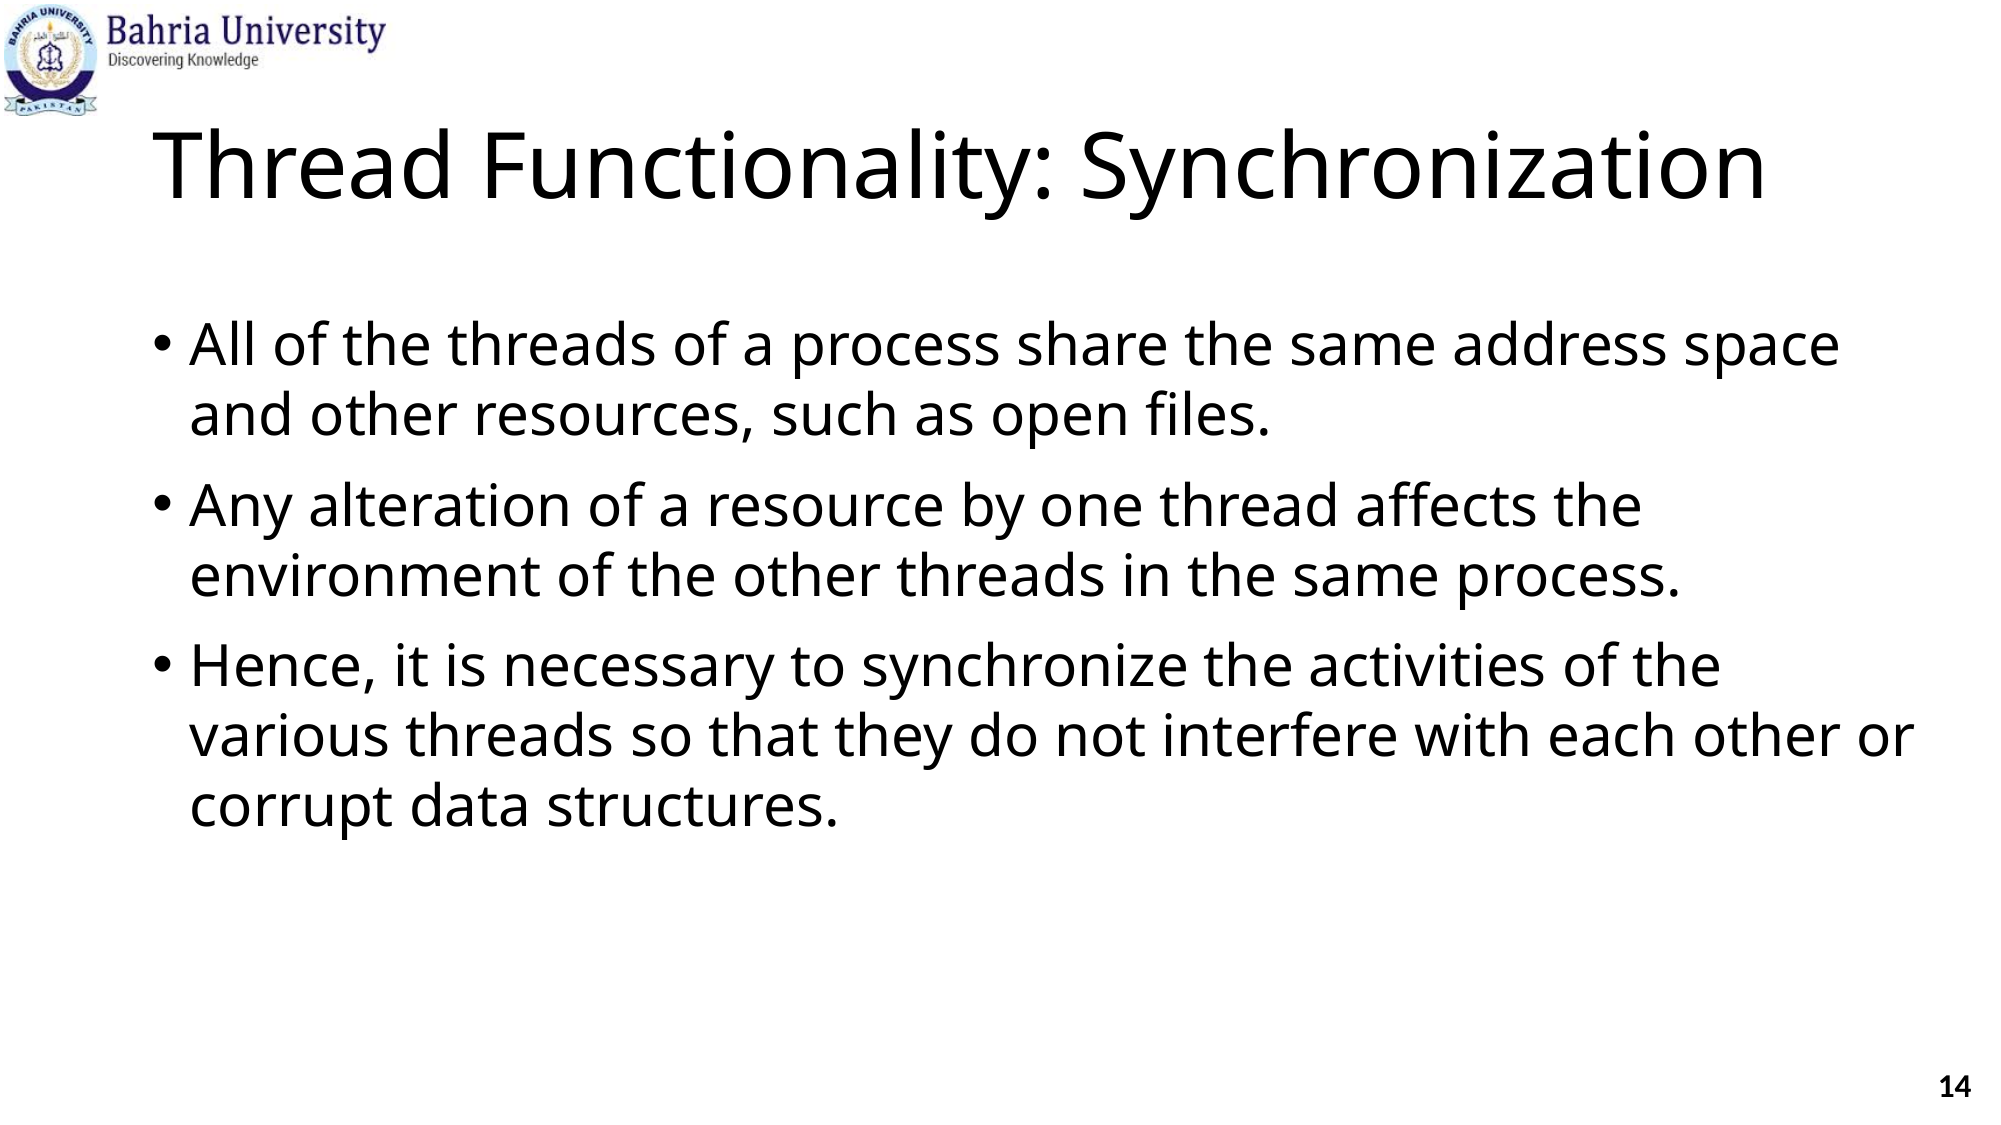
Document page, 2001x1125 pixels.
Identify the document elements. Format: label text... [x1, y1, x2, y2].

slide_number 14 [1536, 1054, 1987, 1115]
title Thread Functionality: Synchronization [137, 59, 1863, 278]
list All of the threads of a process share the same address space and other resources, such as open files. Any alteration of a resource by one thread affects the environment of the other threads in the same process. Hence, it is necessary to synchronize the activities of the various threads so that they do not interfere with each other or corrupt data structures. [137, 299, 1943, 1014]
picture [4, 4, 400, 116]
